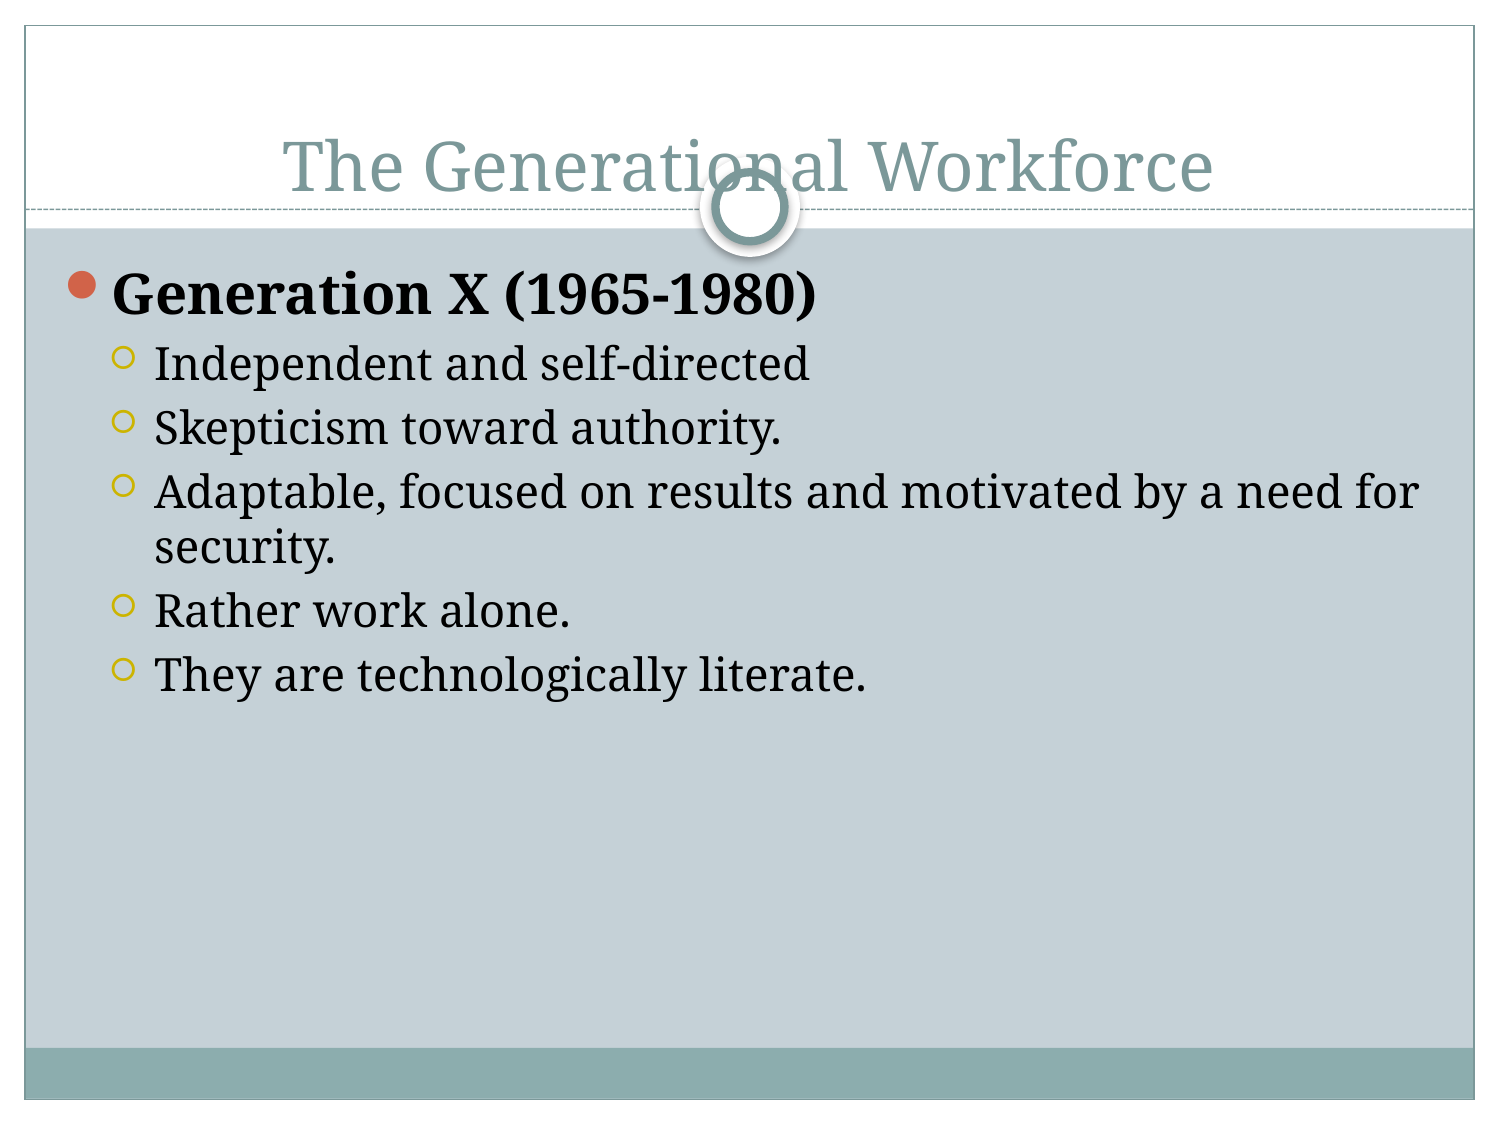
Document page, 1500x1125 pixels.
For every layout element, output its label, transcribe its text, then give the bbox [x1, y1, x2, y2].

title The Generational Workforce [49, 37, 1450, 213]
list Generation X (1965-1980) Independent and self-directed Skepticism toward authority. Adaptable, focused on results and motivated by a need for security. Rather work alone. They are technologically literate. [49, 250, 1445, 1001]
